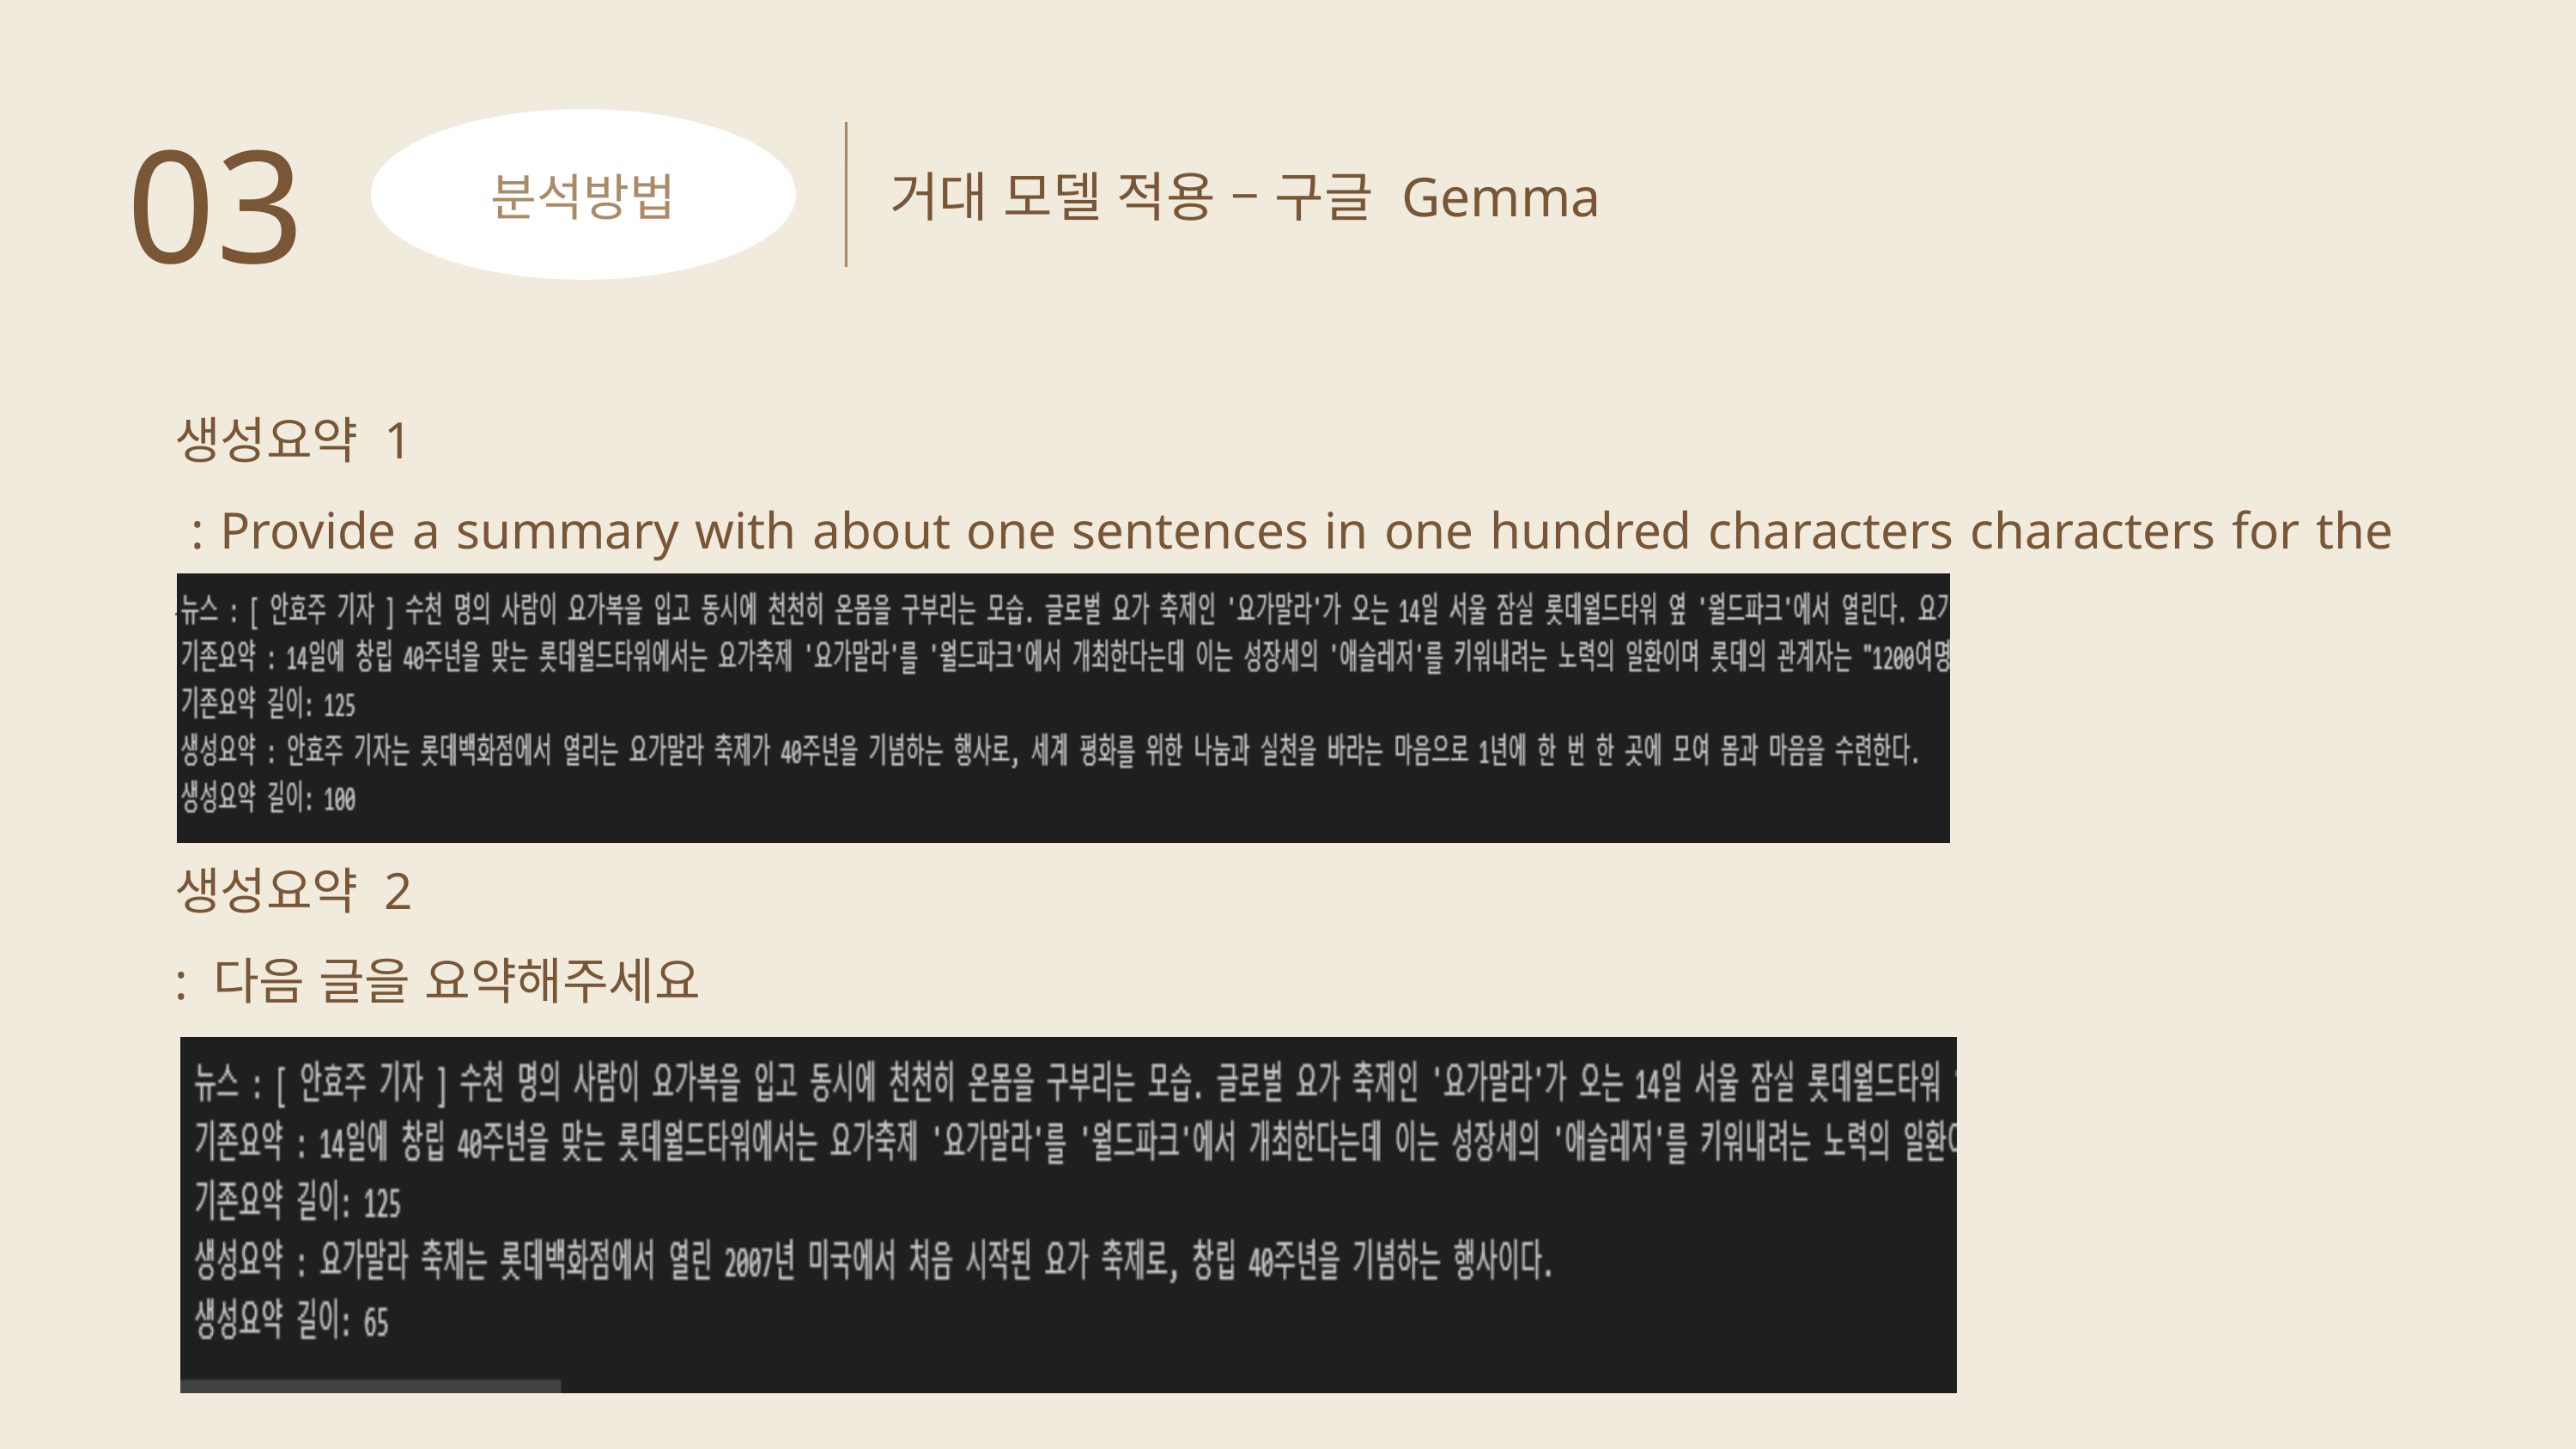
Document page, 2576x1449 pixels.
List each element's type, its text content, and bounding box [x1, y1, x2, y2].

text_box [126, 76, 1771, 281]
picture [180, 1037, 1957, 1394]
text_box 생성요약 1 : Provide a summary with about one sentences in one hundred characters characters for the following article. 생성요약 2 : 다음 글을 요약해주세요 [174, 379, 2394, 1191]
picture [177, 573, 1951, 844]
